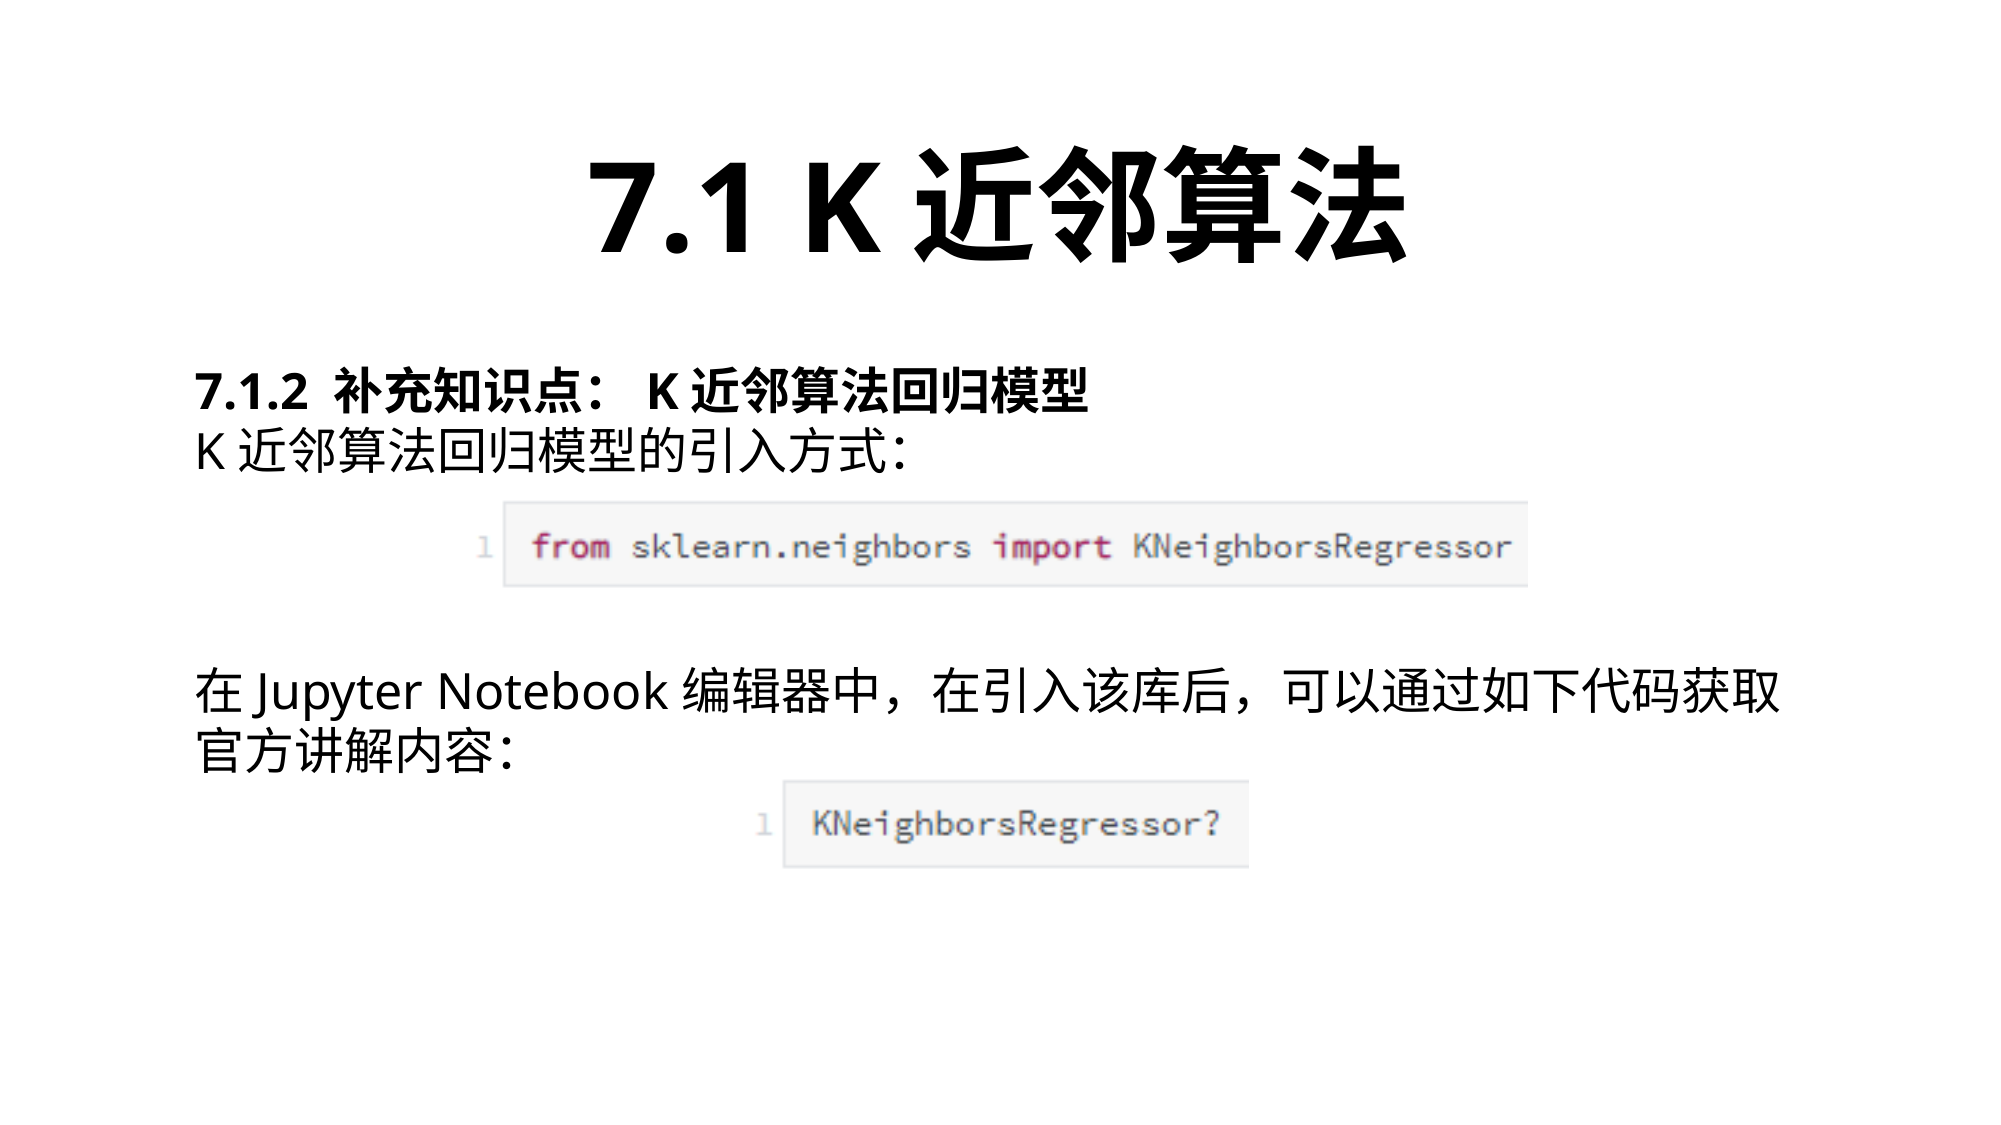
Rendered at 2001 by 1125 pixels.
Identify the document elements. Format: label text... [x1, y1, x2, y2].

text_box 7.1 K近邻算法 [572, 119, 1427, 285]
text_box 7.1.2 补充知识点：K近邻算法回归模型 K近邻算法回归模型的引入方式： 在Jupyter Notebook编辑器中，在引入该库后，可以通过如下代码获取官方讲解内容： [179, 352, 1821, 788]
picture [472, 494, 1528, 596]
picture [751, 770, 1249, 880]
